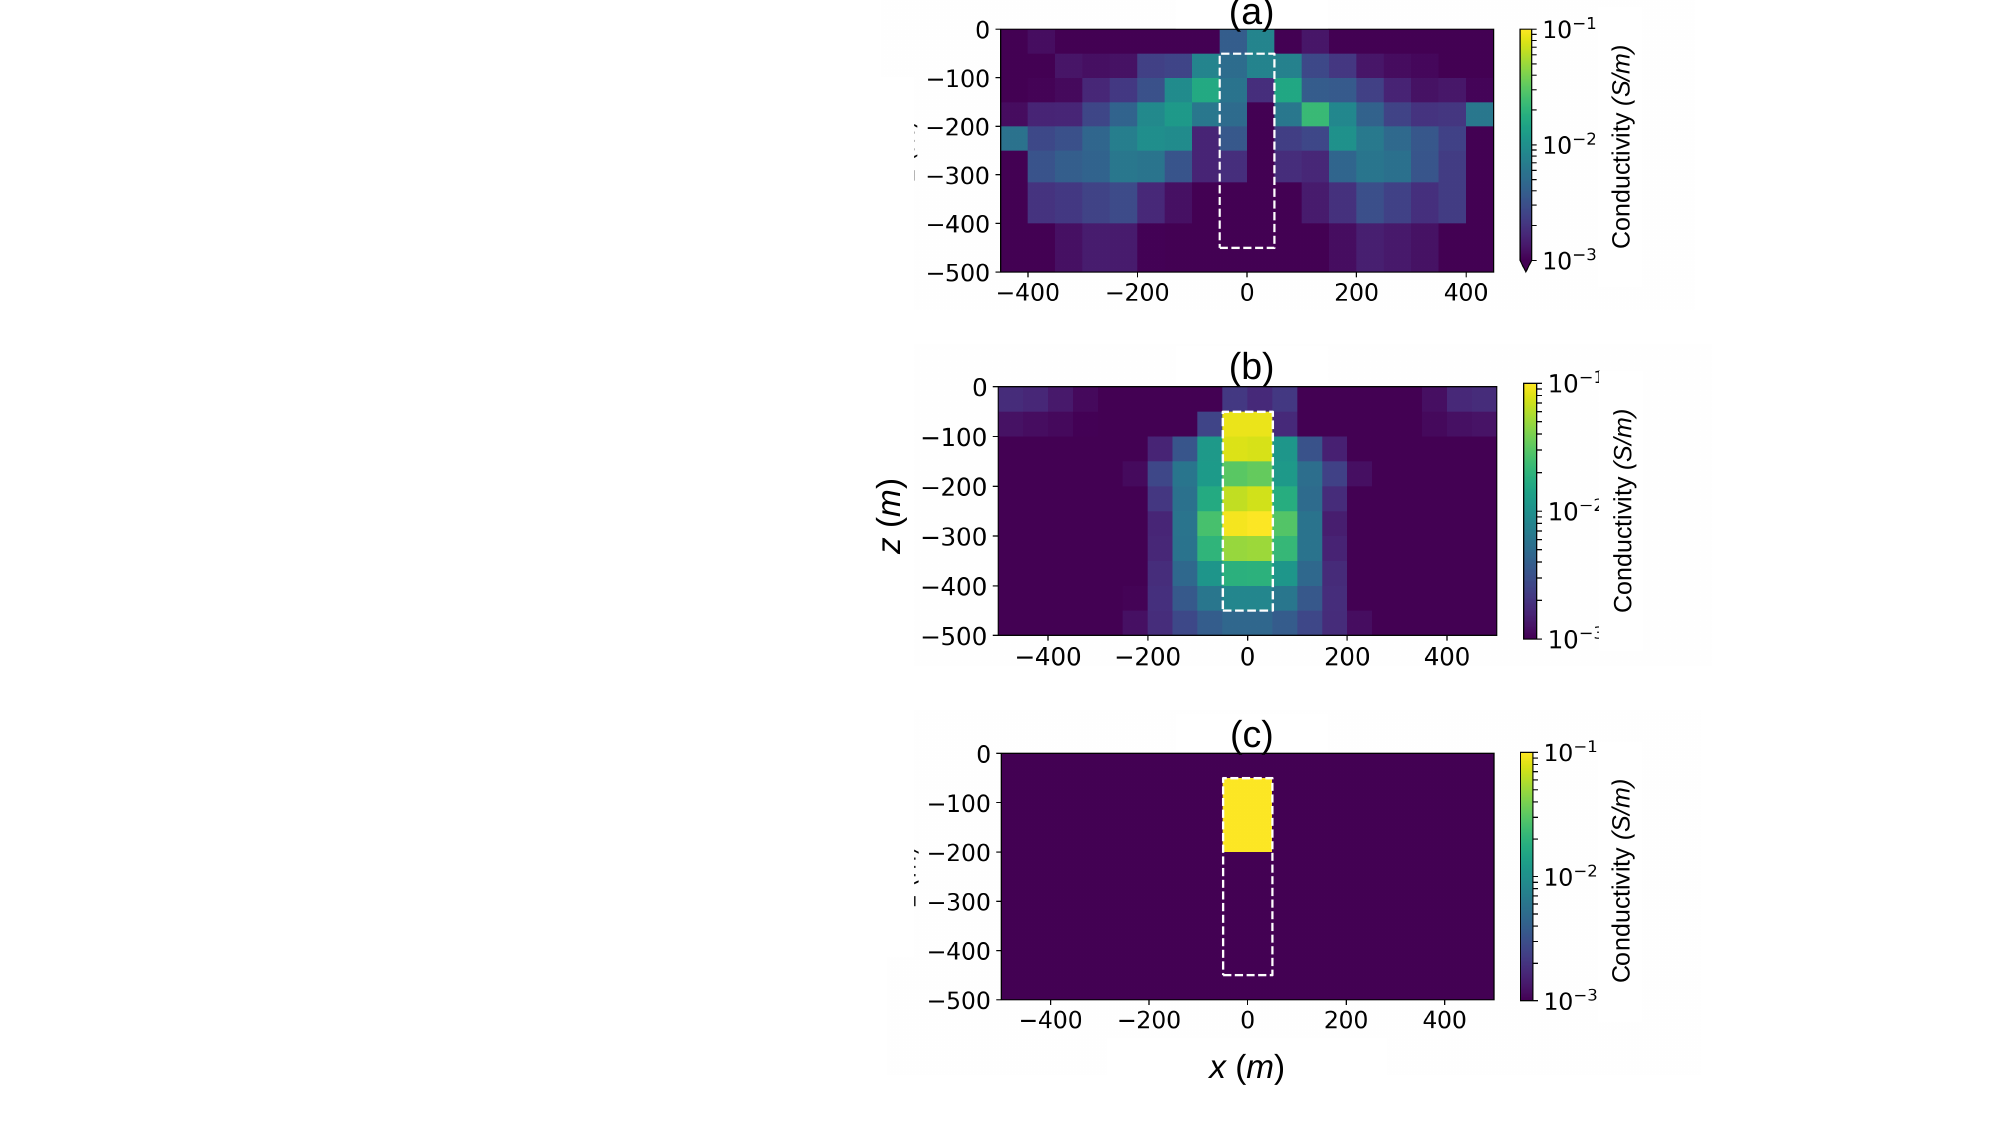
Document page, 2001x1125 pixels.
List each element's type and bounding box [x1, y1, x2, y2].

text_box [859, 0, 1711, 1094]
